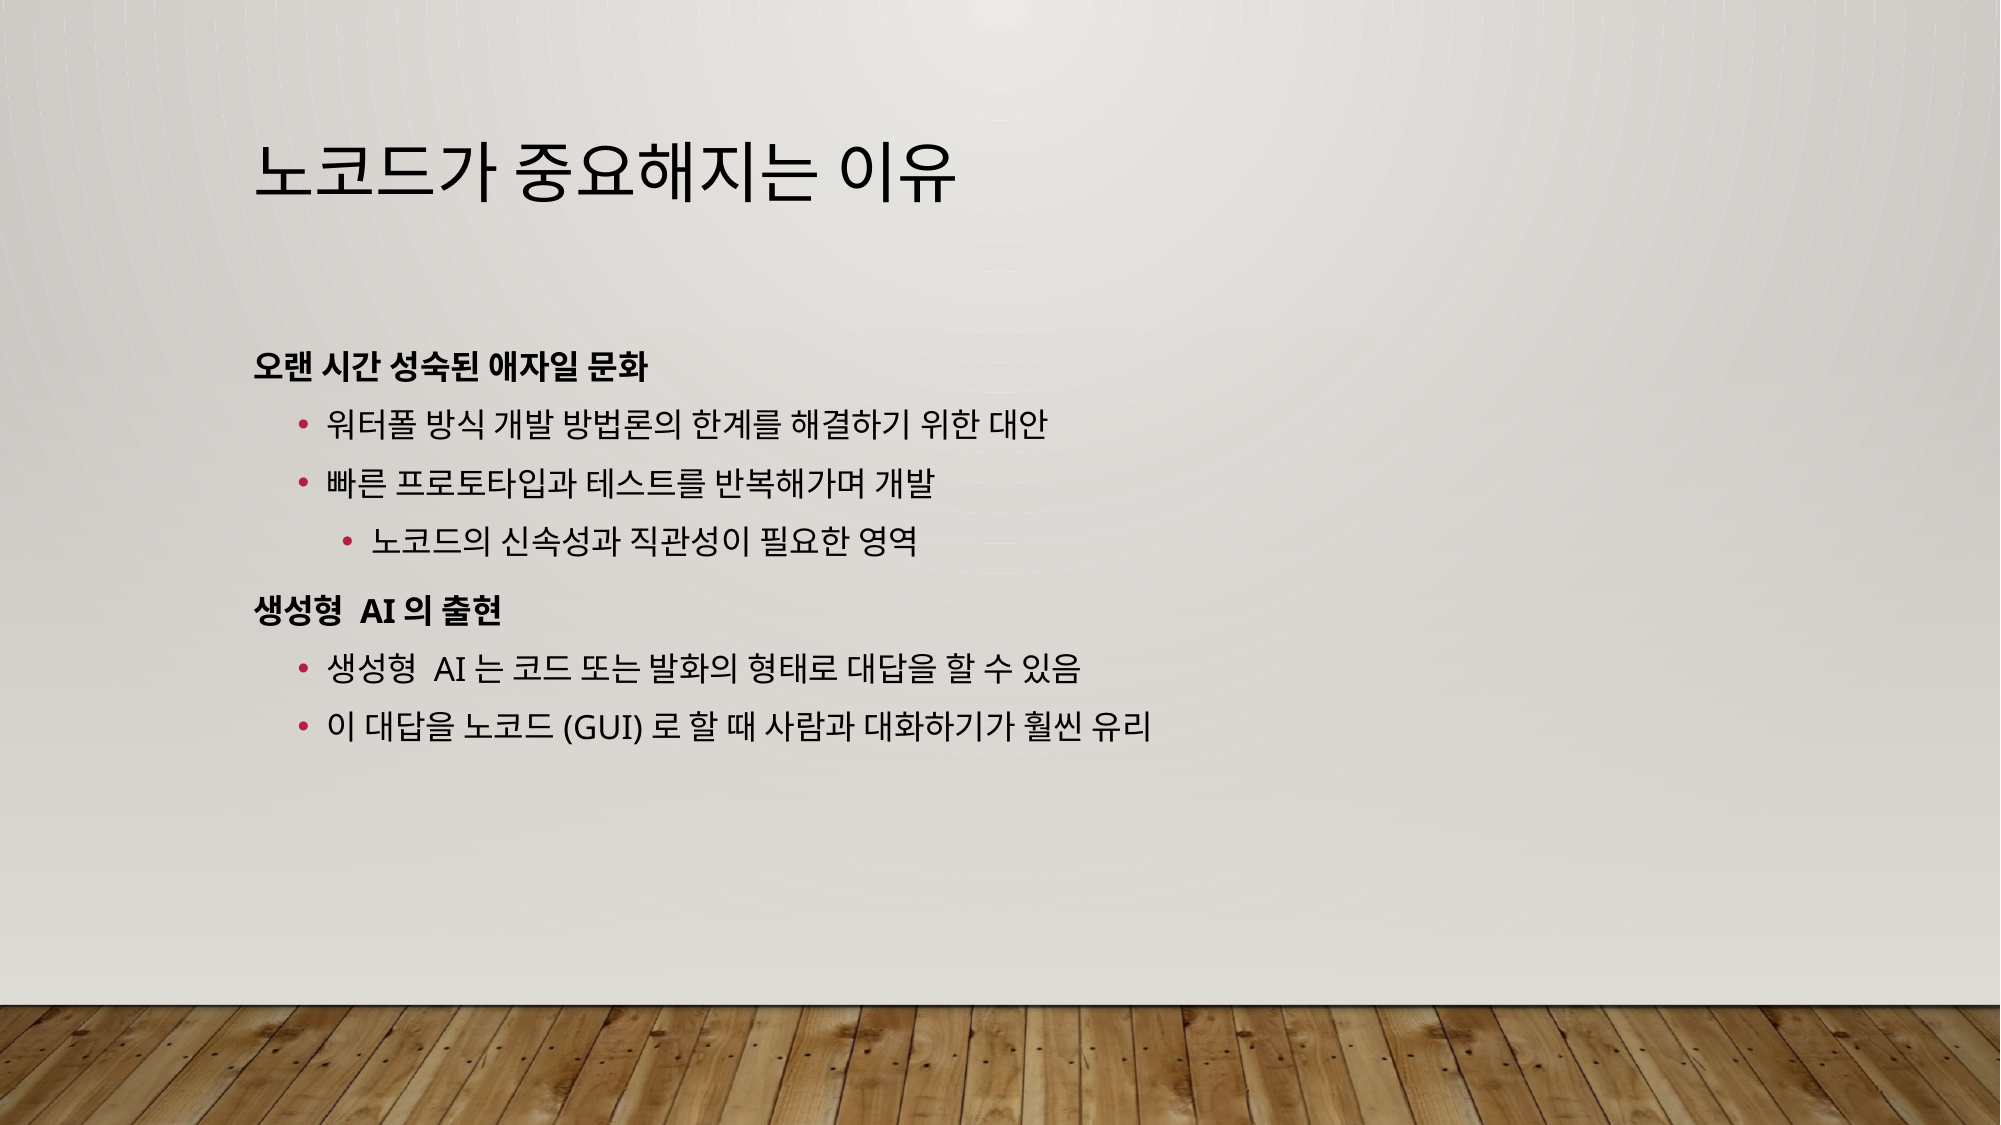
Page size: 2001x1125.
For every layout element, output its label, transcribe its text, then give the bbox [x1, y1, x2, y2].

picture [0, 1005, 2000, 1125]
list 오랜 시간 성숙된 애자일 문화 워터폴 방식 개발 방법론의 한계를 해결하기 위한 대안 빠른 프로토타입과 테스트를 반복해가며 개발 노코드의 신속성과 직관성이 필요한 영역 생성형 AI의 출현 생성형 AI는 코드 또는 발화의 형태로 대답을 할 수 있음 이 대답을 노코드(GUI)로 할 때 사람과 대화하기가 훨씬 유리 [238, 330, 1814, 897]
title 노코드가 중요해지는 이유 [238, 131, 1814, 305]
